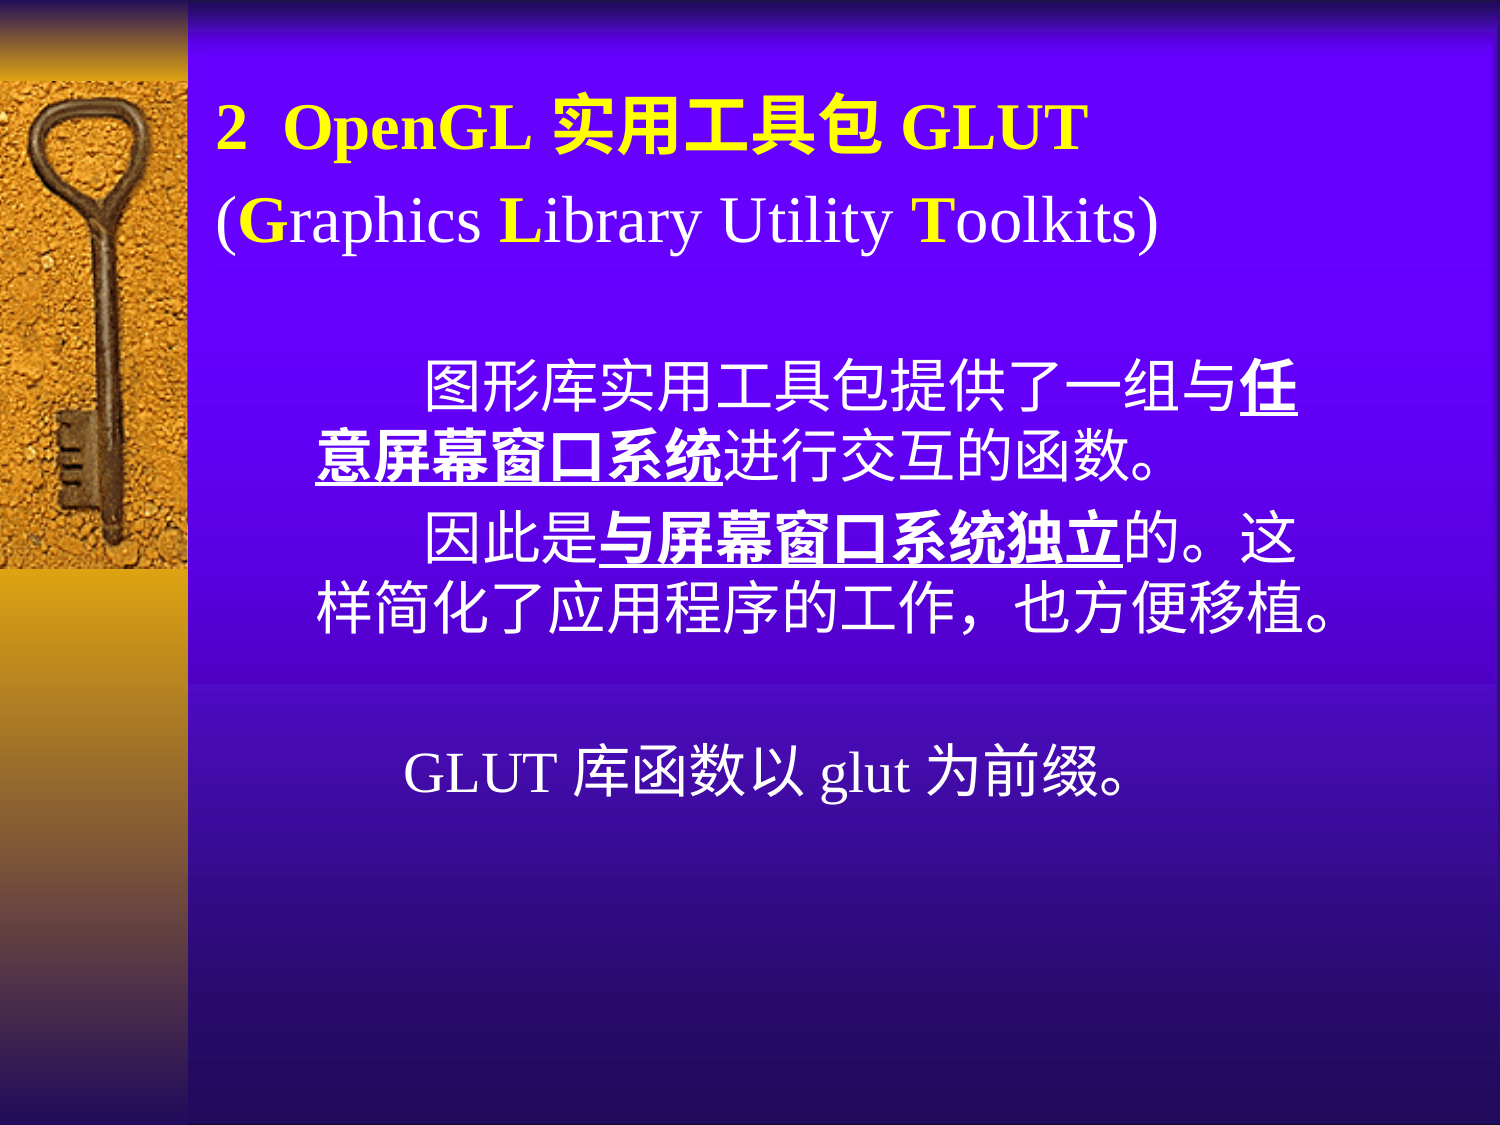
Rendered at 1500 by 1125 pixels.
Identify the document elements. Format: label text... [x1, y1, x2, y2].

picture [0, 0, 1500, 1125]
list 2 OpenGL实用工具包GLUT (Graphics Library Utility Toolkits) 图形库实用工具包提供了一组与任意屏幕窗口系统进行交互的函数。 因此是与屏幕窗口系统独立的。这样简化了应用程序的工作，也方便移植。 GLUT库函数以glut为前缀。 [200, 75, 1338, 1000]
